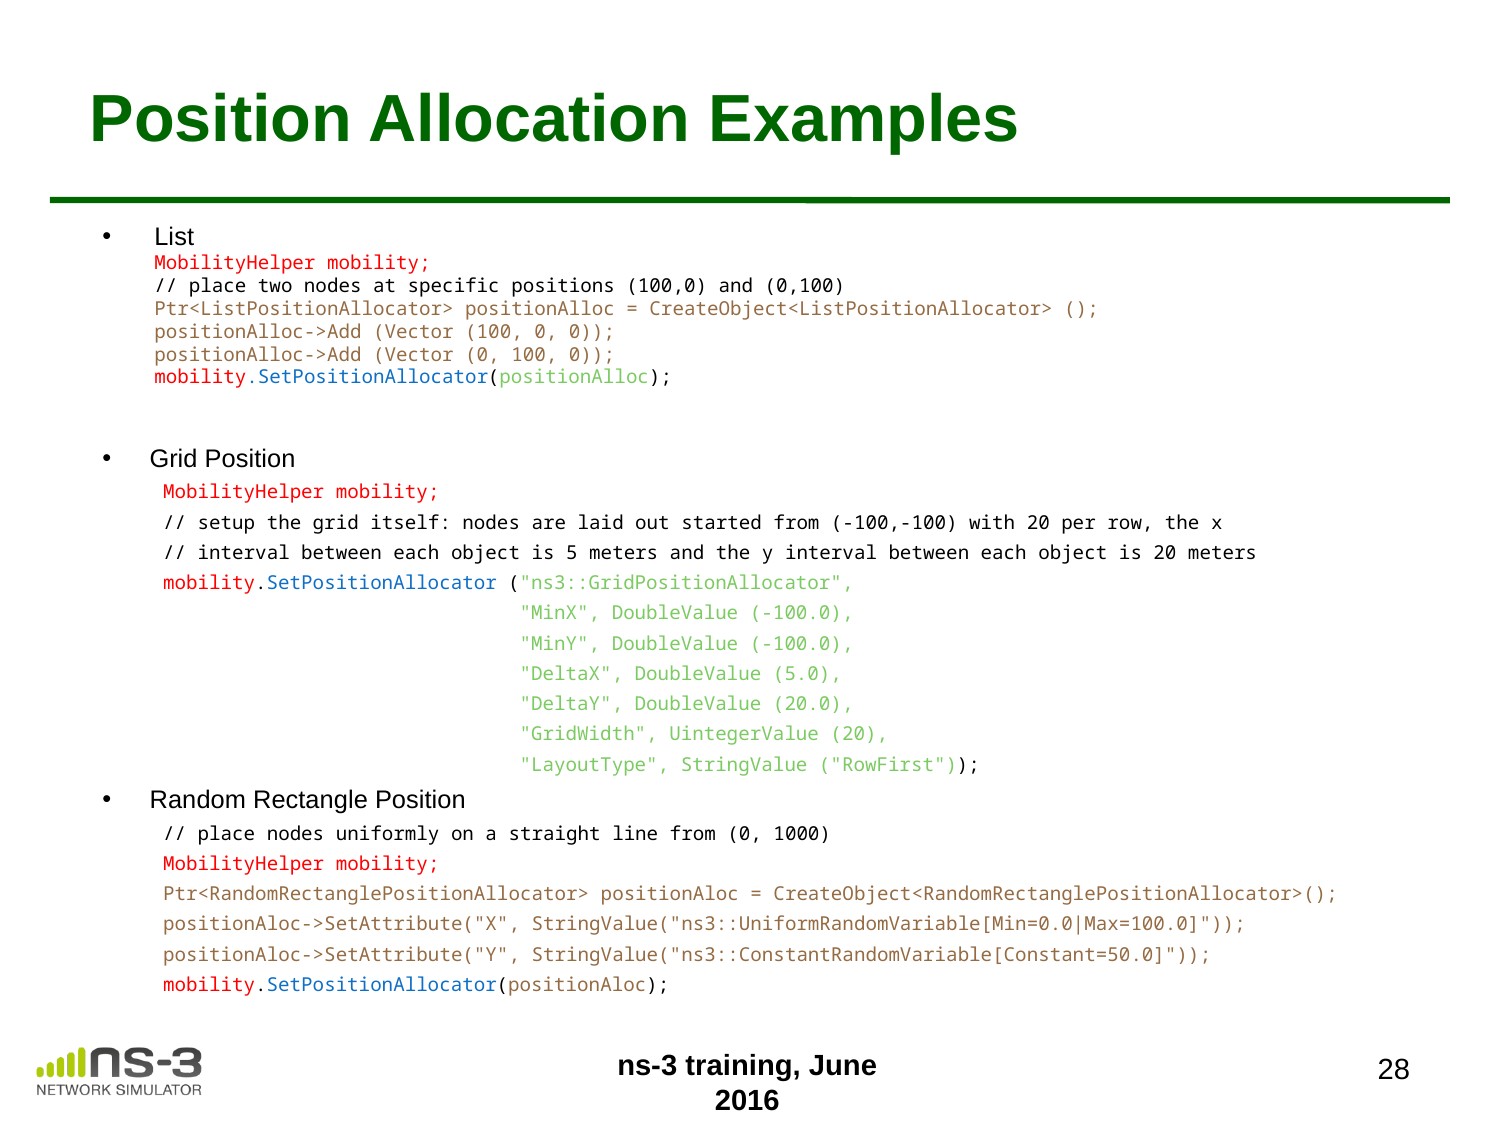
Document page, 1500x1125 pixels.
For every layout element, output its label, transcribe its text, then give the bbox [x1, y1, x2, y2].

picture [24, 1017, 213, 1125]
list List MobilityHelper mobility; // place two nodes at specific positions (100,0) and (0,100) Ptr<ListPositionAllocator> positionAlloc = CreateObject<ListPositionAllocator> (); positionAlloc->Add (Vector (100, 0, 0)); positionAlloc->Add (Vector (0, 100, 0)); mobility.SetPositionAllocator(positionAlloc); Grid Position MobilityHelper mobility; // setup the grid itself: nodes are laid out started from (-100,-100) with 20 per row, the x // interval between each object is 5 meters and the y interval between each object is 20 meters mobility.SetPositionAllocator ("ns3::GridPositionAllocator", "MinX", DoubleValue (-100.0), "MinY", DoubleValue (-100.0), "DeltaX", DoubleValue (5.0), "DeltaY", DoubleValue (20.0), "GridWidth", UintegerValue (20), "LayoutType", StringValue ("RowFirst")); Random Rectangle Position // place nodes uniformly on a straight line from (0, 1000) MobilityHelper mobility; Ptr<RandomRectanglePositionAllocator> positionAloc = CreateObject<RandomRectanglePositionAllocator>(); positionAloc->SetAttribute("X", StringValue("ns3::UniformRandomVariable[Min=0.0|Max=100.0]")); positionAloc->SetAttribute("Y", StringValue("ns3::ConstantRandomVariable[Constant=50.0]")); mobility.SetPositionAllocator(positionAloc); [87, 212, 1433, 1012]
title Position Allocation Examples [74, 44, 1421, 186]
footer ns-3 training, June 2016 [574, 1038, 920, 1115]
slide_number 28 [1074, 1042, 1426, 1103]
